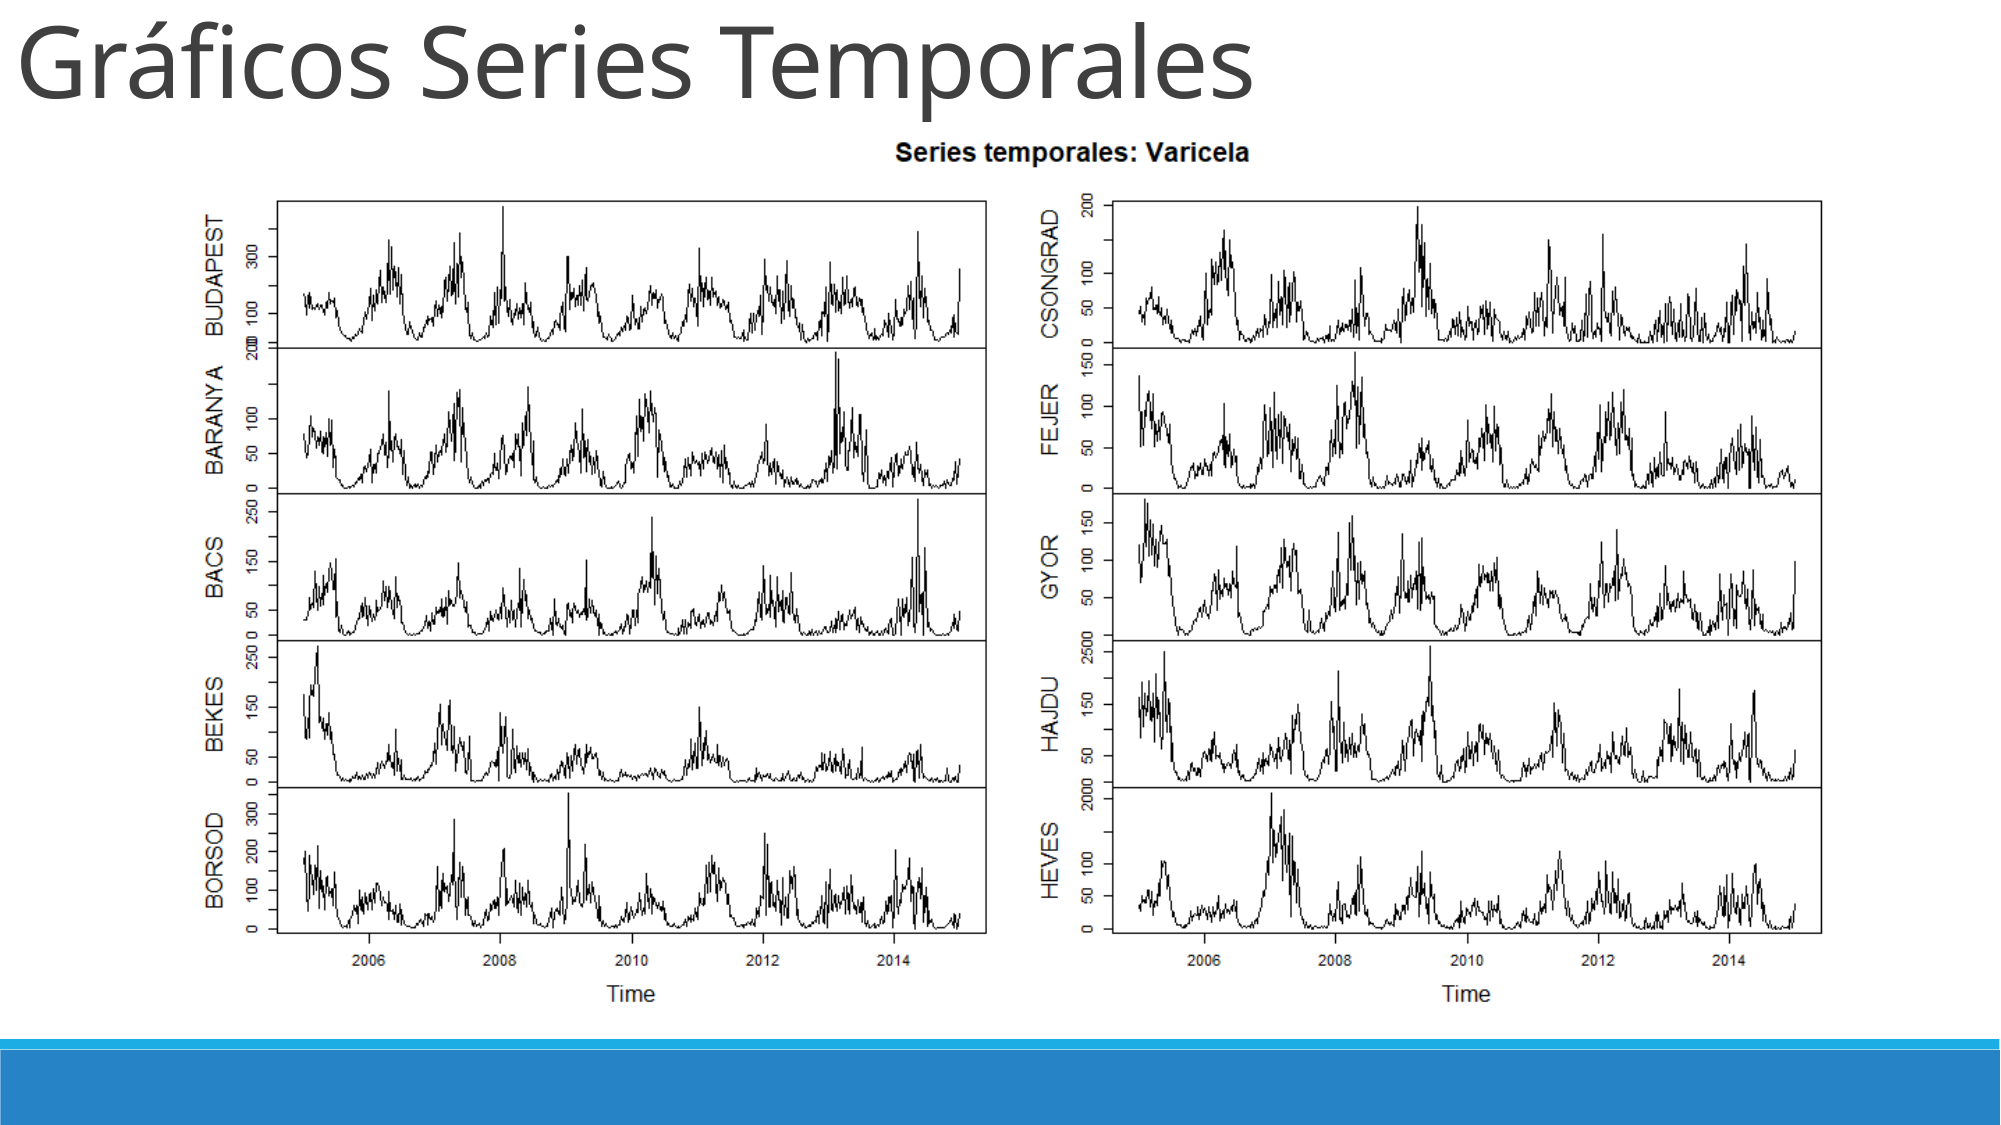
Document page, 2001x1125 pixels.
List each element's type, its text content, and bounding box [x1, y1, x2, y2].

picture [191, 130, 1846, 1028]
title Gráficos Series Temporales [0, 0, 1651, 127]
